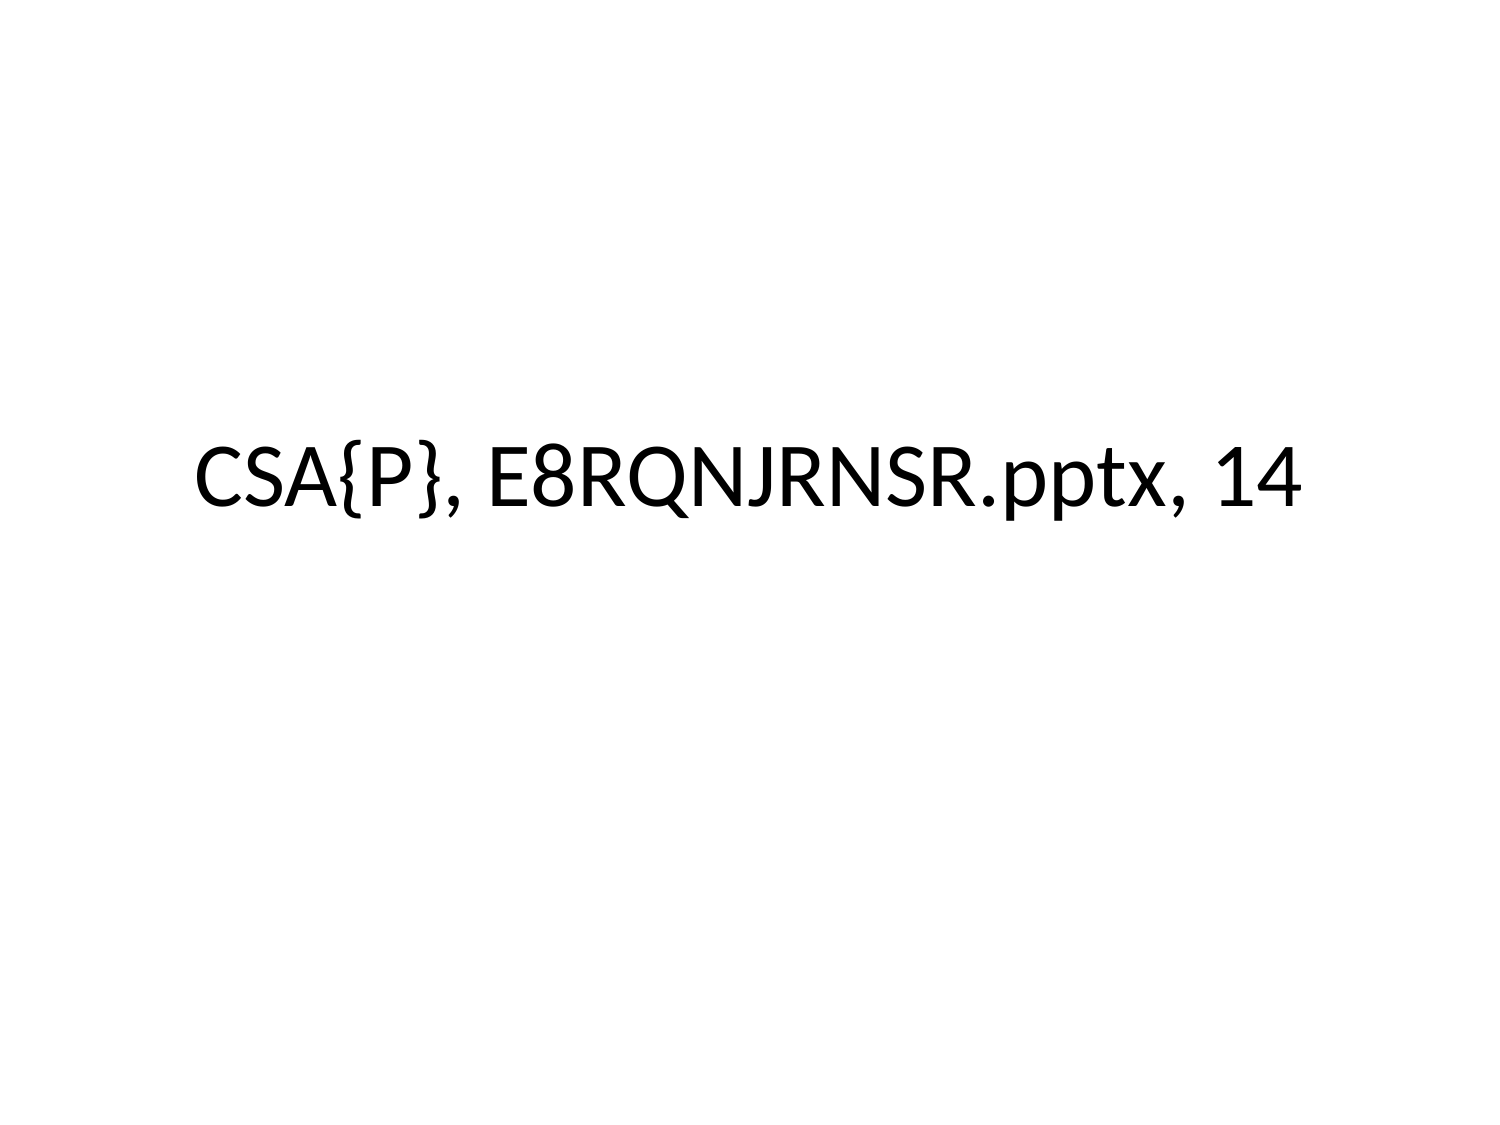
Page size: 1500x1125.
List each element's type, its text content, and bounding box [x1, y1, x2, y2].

title CSA{P}, E8RQNJRNSR.pptx, 14 [112, 349, 1388, 591]
